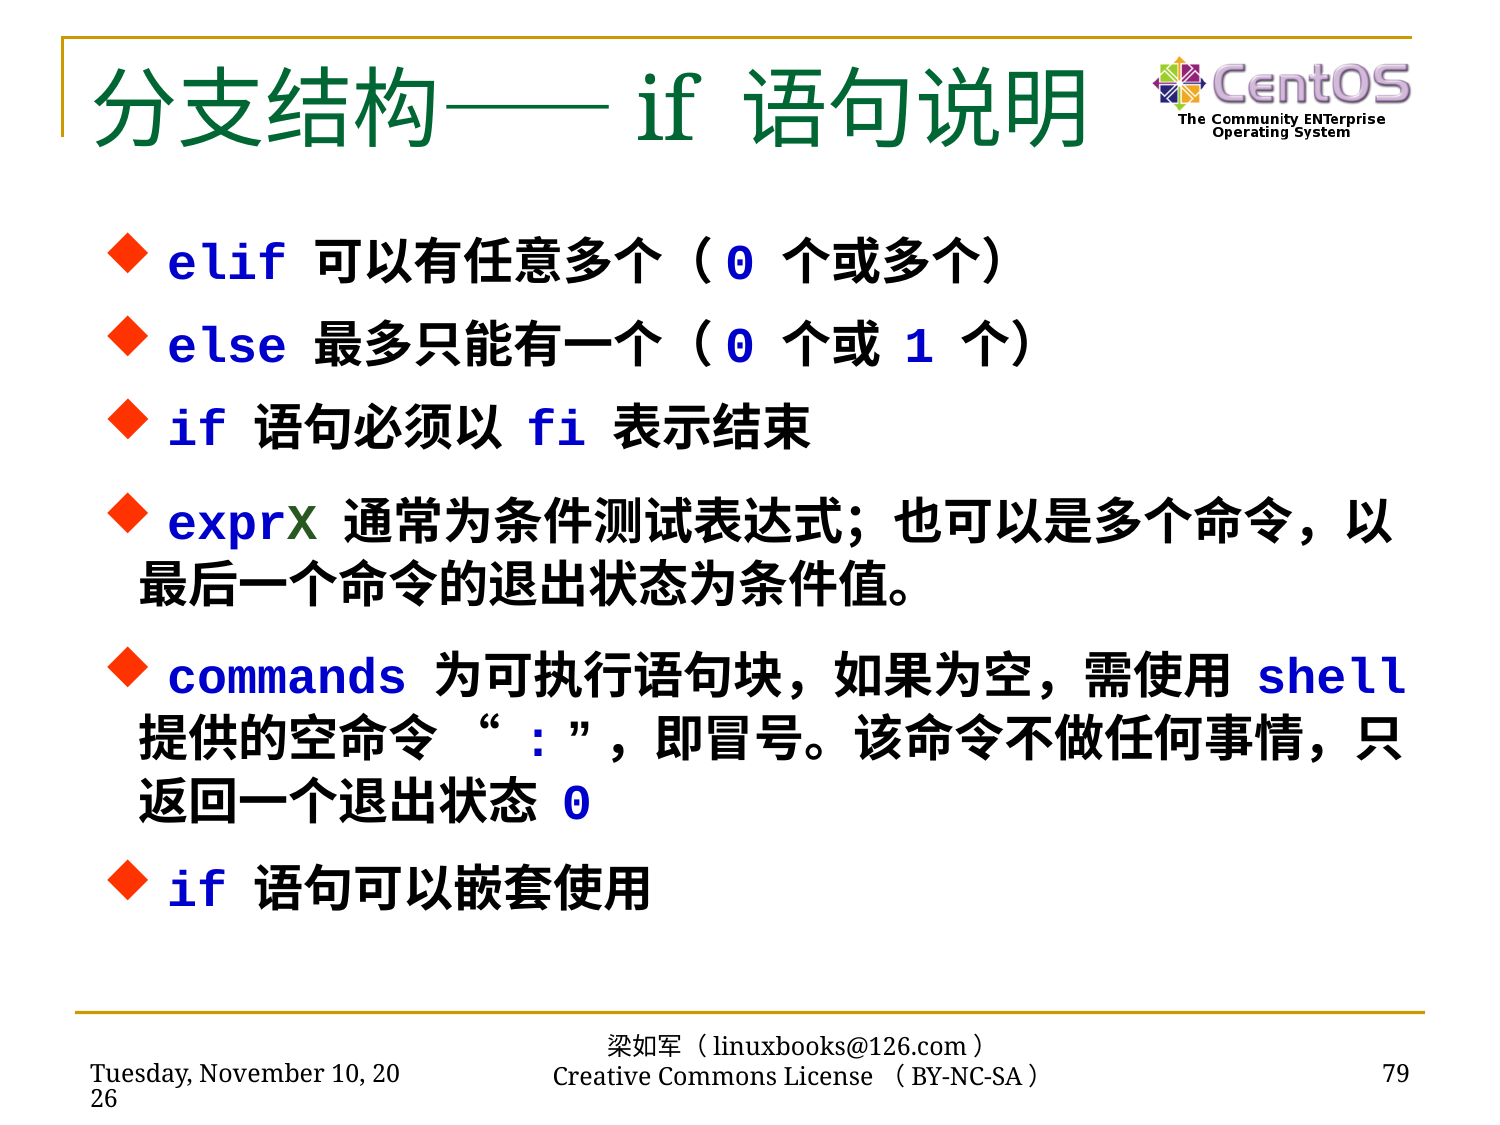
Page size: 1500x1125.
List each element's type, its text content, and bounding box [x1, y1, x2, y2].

text_box if 语句可以嵌套使用 [88, 846, 1152, 924]
slide_number 79 [1074, 1023, 1426, 1100]
text_box if 语句必须以 fi 表示结束 [88, 385, 927, 463]
text_box commands 为可执行语句块，如果为空，需使用 shell 提供的空命令 “ : ”，即冒号。该命令不做任何事情，只返回一个退出状态 0 [88, 633, 1439, 837]
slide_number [74, 1023, 426, 1100]
title 分支结构——if 语句说明 [74, 45, 1426, 233]
text_box exprX 通常为条件测试表达式；也可以是多个命令，以最后一个命令的退出状态为条件值。 [88, 479, 1424, 621]
text_box elif 可以有任意多个（0 个或多个） [88, 219, 1129, 298]
text_box else 最多只能有一个（0 个或 1 个） [88, 302, 1140, 381]
footer 梁如军（linuxbooks@126.com） Creative Commons License（BY-NC-SA） [359, 1022, 1247, 1099]
